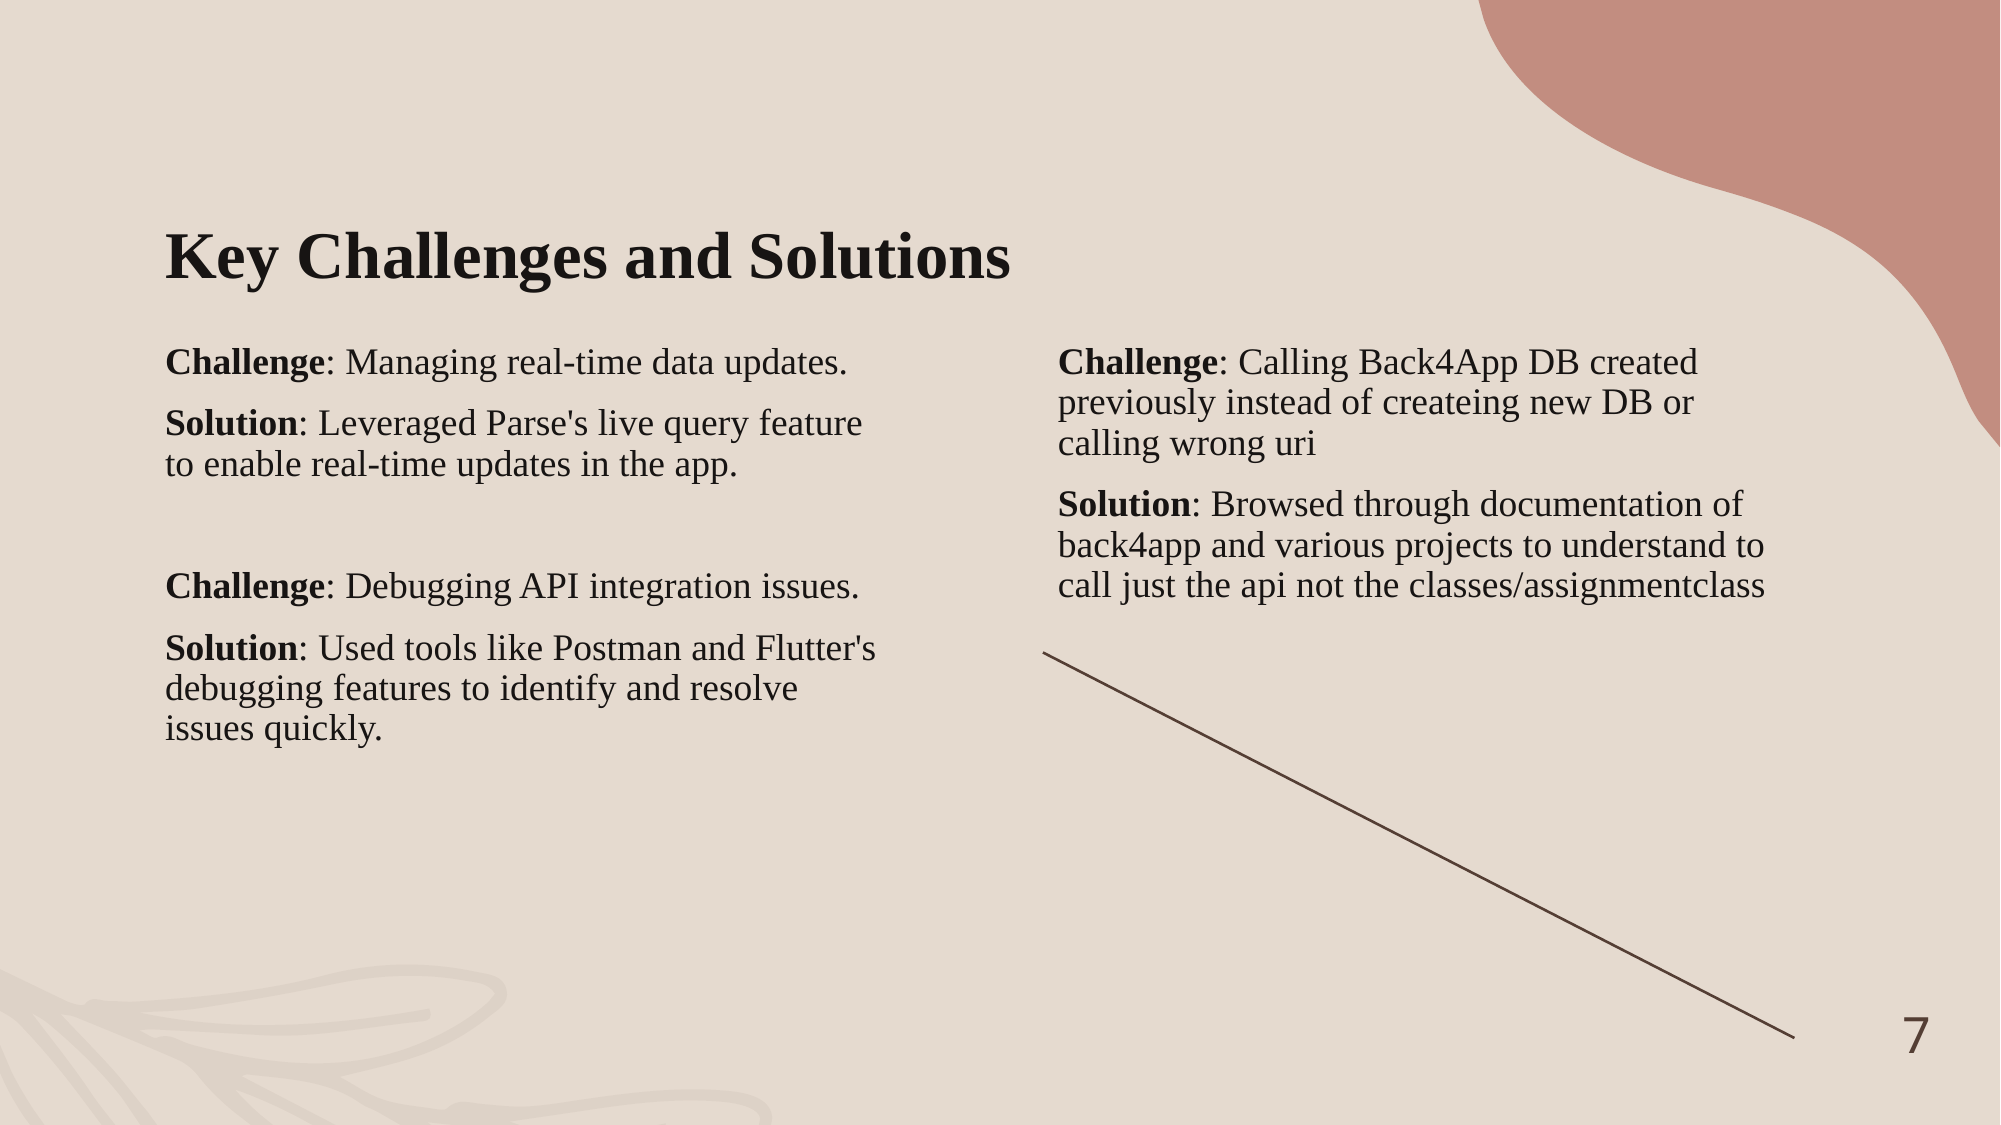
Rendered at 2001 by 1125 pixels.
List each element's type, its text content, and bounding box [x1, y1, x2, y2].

slide_number 7 [1862, 964, 1971, 1112]
title Key Challenges and Solutions [150, 149, 1850, 300]
list Challenge: Managing real-time data updates. Solution: Leveraged Parse's live query feature to enable real-time updates in the app. Challenge: Debugging API integration issues. Solution: Used tools like Postman and Flutter's debugging features to identify and resolve issues quickly. [150, 334, 901, 971]
list Challenge: Calling Back4App DB created previously instead of createing new DB or calling wrong uri Solution: Browsed through documentation of back4app and various projects to understand to call just the api not the classes/assignmentclass [1042, 334, 1794, 971]
